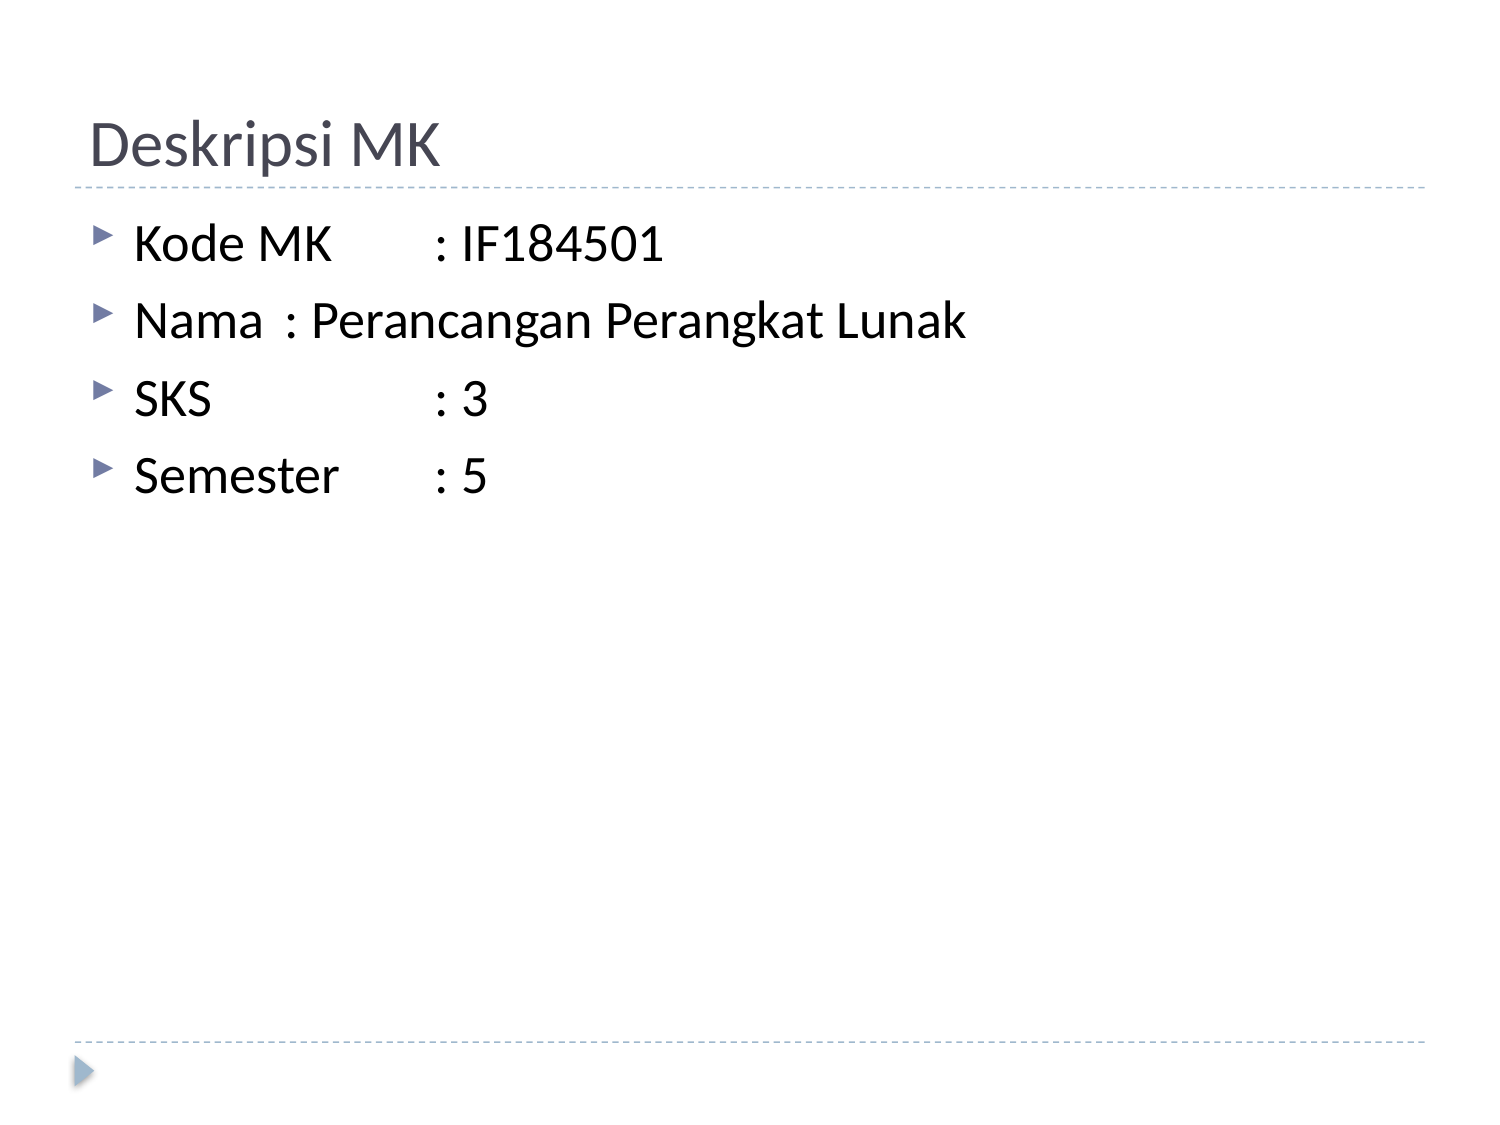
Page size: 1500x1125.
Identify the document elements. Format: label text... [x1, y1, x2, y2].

list Kode MK : IF184501 Nama : Perancangan Perangkat Lunak SKS : 3 Semester : 5 [75, 200, 1425, 1010]
title Deskripsi MK [75, 24, 1425, 188]
